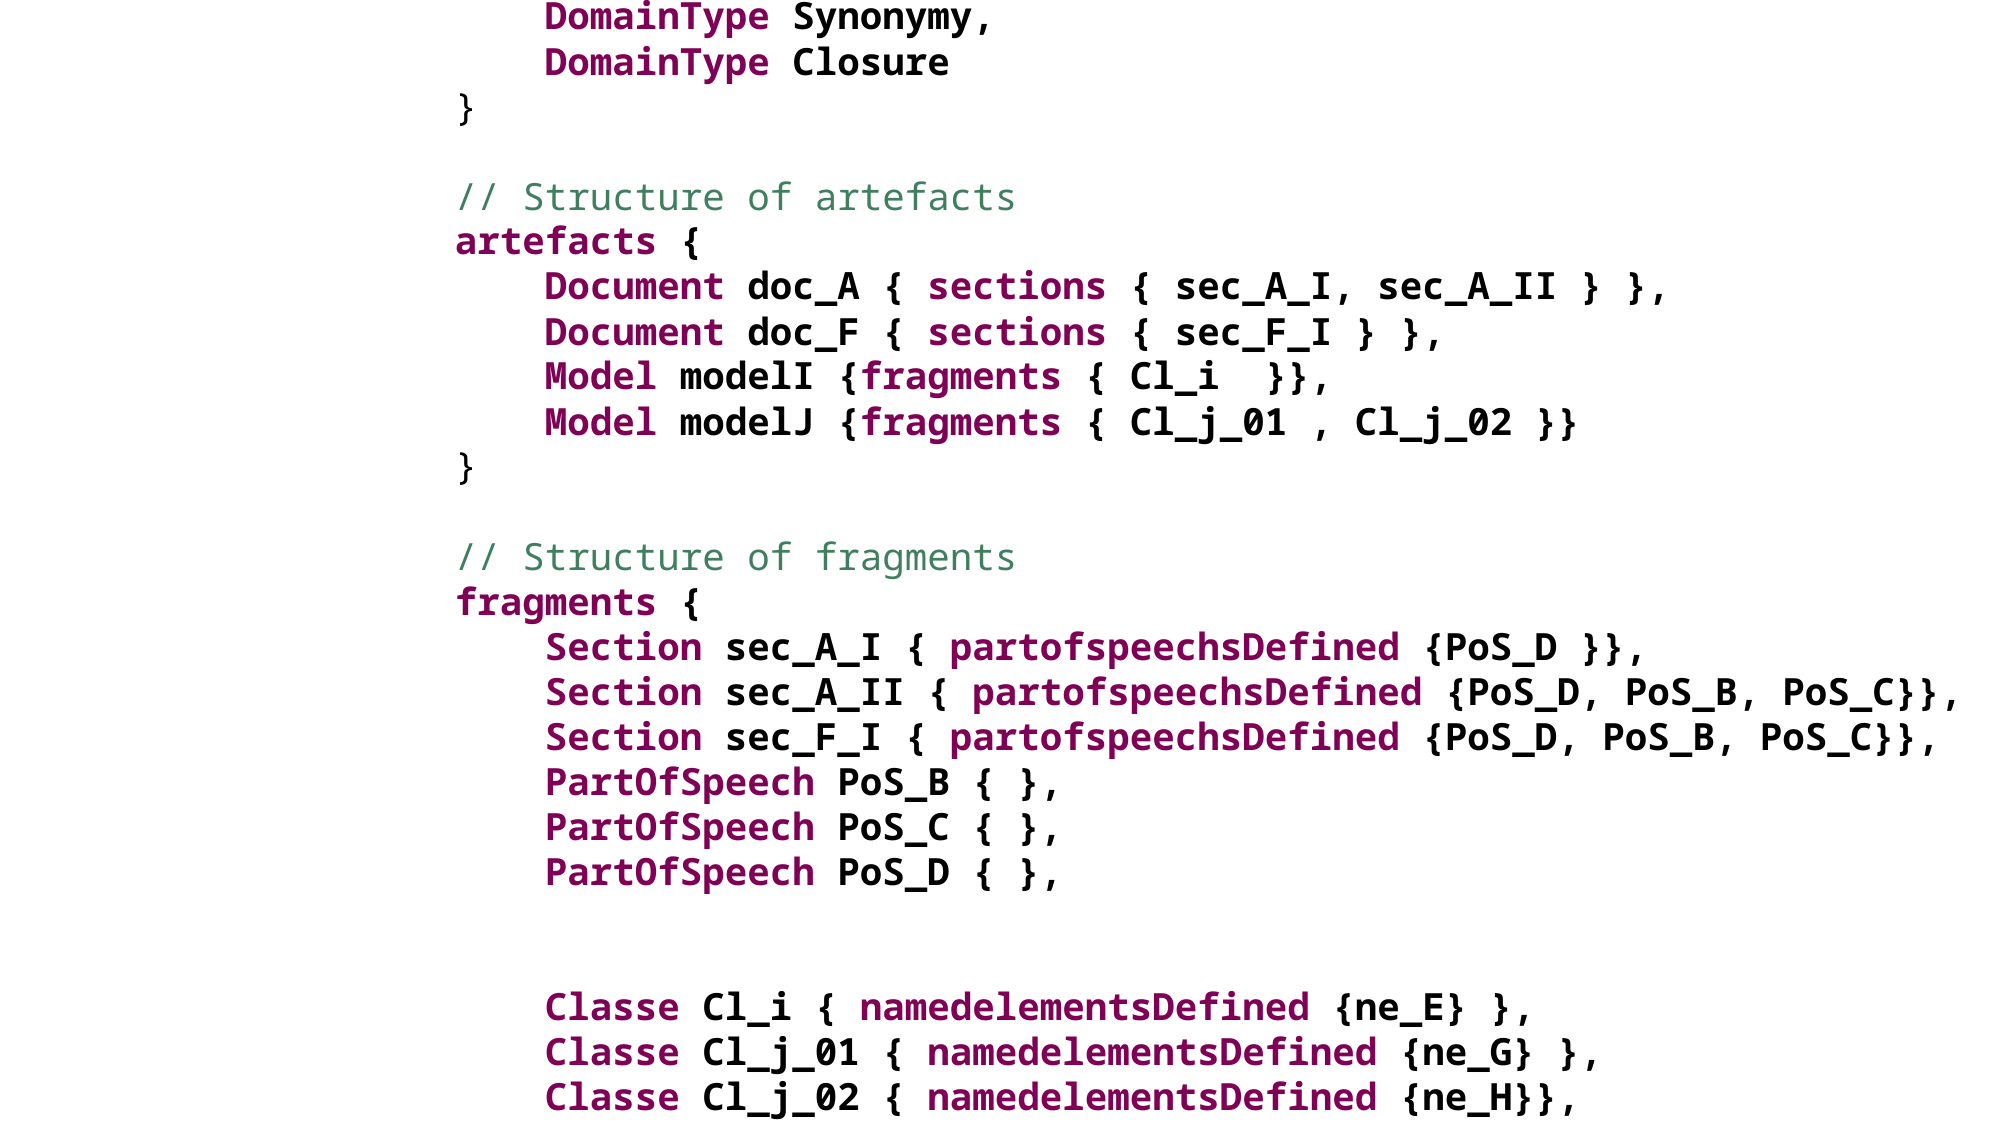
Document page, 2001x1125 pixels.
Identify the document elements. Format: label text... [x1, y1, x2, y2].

text_box // Available types relationshiptypes { EngineeringType Sec2PoS, EngineeringType NE2Class, DomainType Synonymy, DomainType Closure } // Structure of artefacts artefacts { Document doc_A { sections { sec_A_I, sec_A_II } }, Document doc_F { sections { sec_F_I } }, Model modelI {fragments { Cl_i }}, Model modelJ {fragments { Cl_j_01 , Cl_j_02 }} } // Structure of fragments fragments { Section sec_A_I { partofspeechsDefined {PoS_D }}, Section sec_A_II { partofspeechsDefined {PoS_D, PoS_B, PoS_C}}, Section sec_F_I { partofspeechsDefined {PoS_D, PoS_B, PoS_C}}, PartOfSpeech PoS_B { }, PartOfSpeech PoS_C { }, PartOfSpeech PoS_D { }, Classe Cl_i { namedelementsDefined {ne_E} }, Classe Cl_j_01 { namedelementsDefined {ne_G} }, Classe Cl_j_02 { namedelementsDefined {ne_H}}, NamedElement ne_E { }, NamedElement ne_G { }, NamedElement ne_H { } } [350, 0, 2000, 1125]
